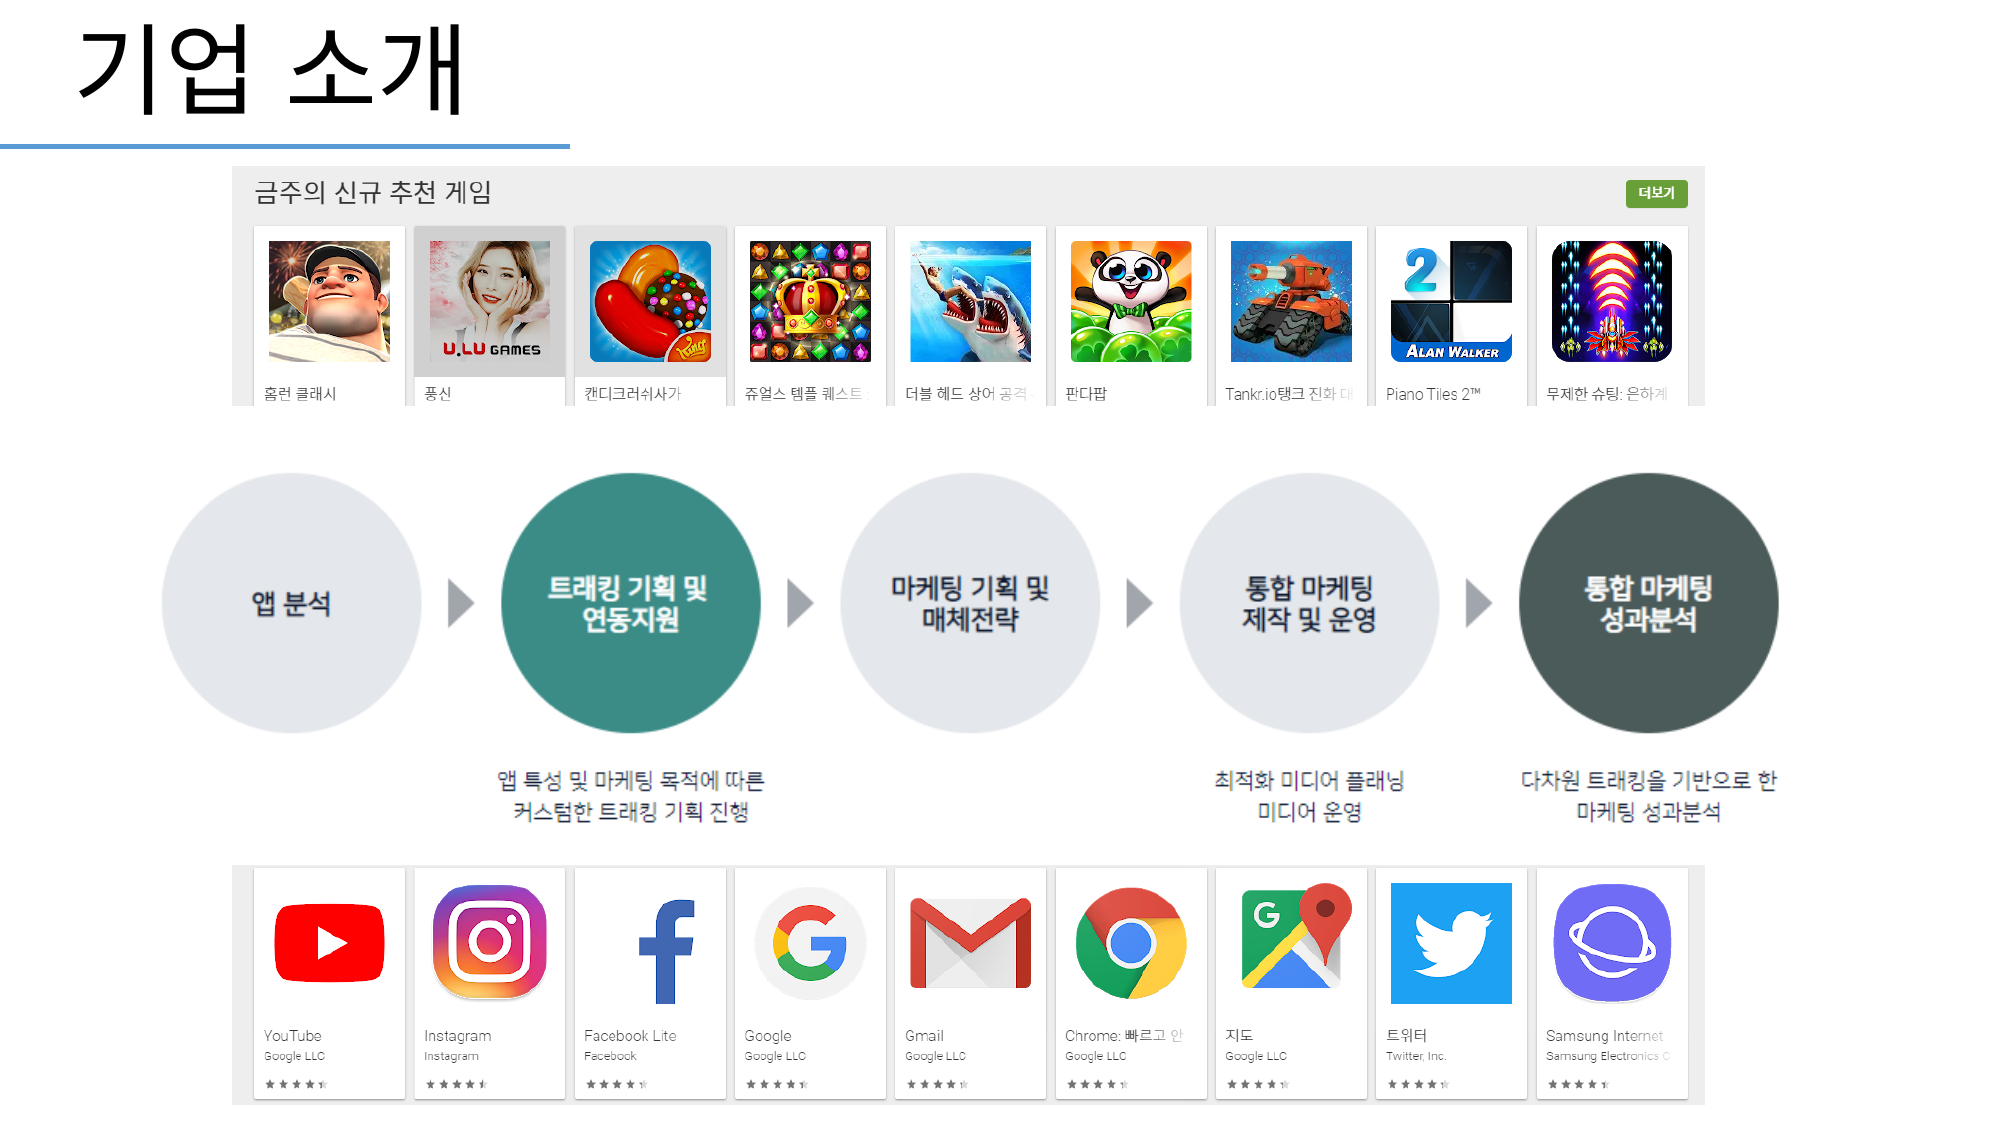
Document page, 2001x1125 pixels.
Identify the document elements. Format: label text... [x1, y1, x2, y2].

picture [131, 166, 1840, 1105]
text_box 기업 소개 [58, 0, 819, 135]
